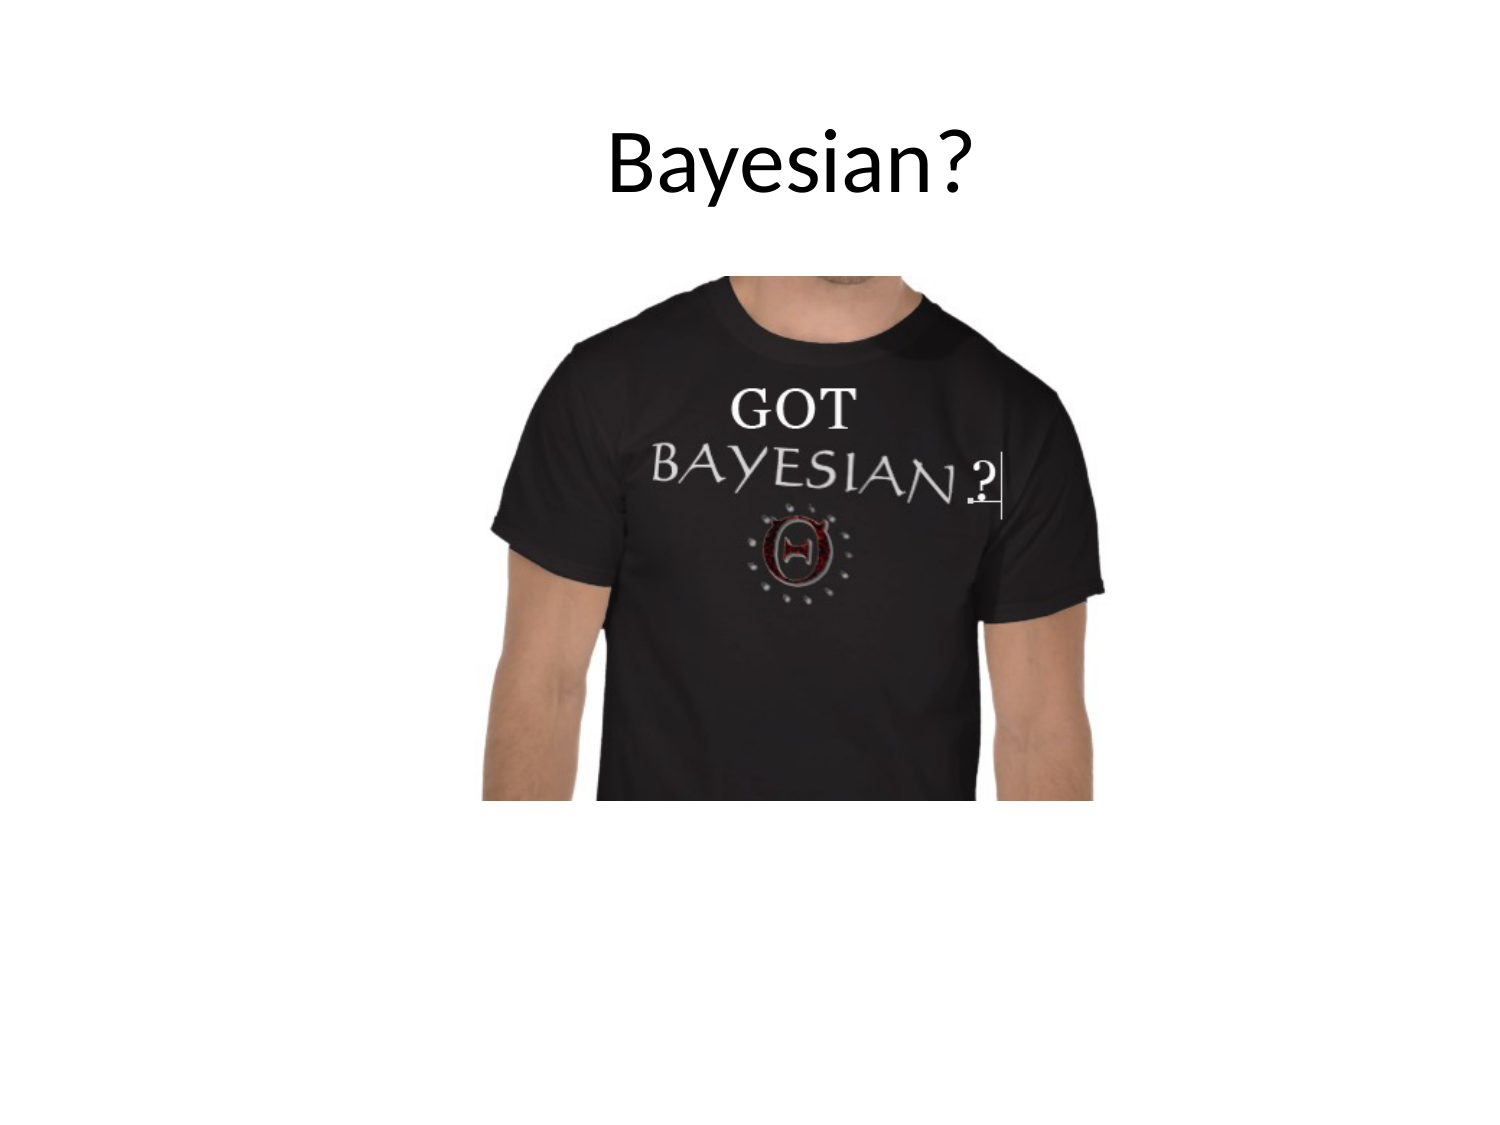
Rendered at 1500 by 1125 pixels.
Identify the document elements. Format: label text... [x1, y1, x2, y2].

title Bayesian? [144, 35, 1420, 277]
picture [431, 275, 1167, 801]
